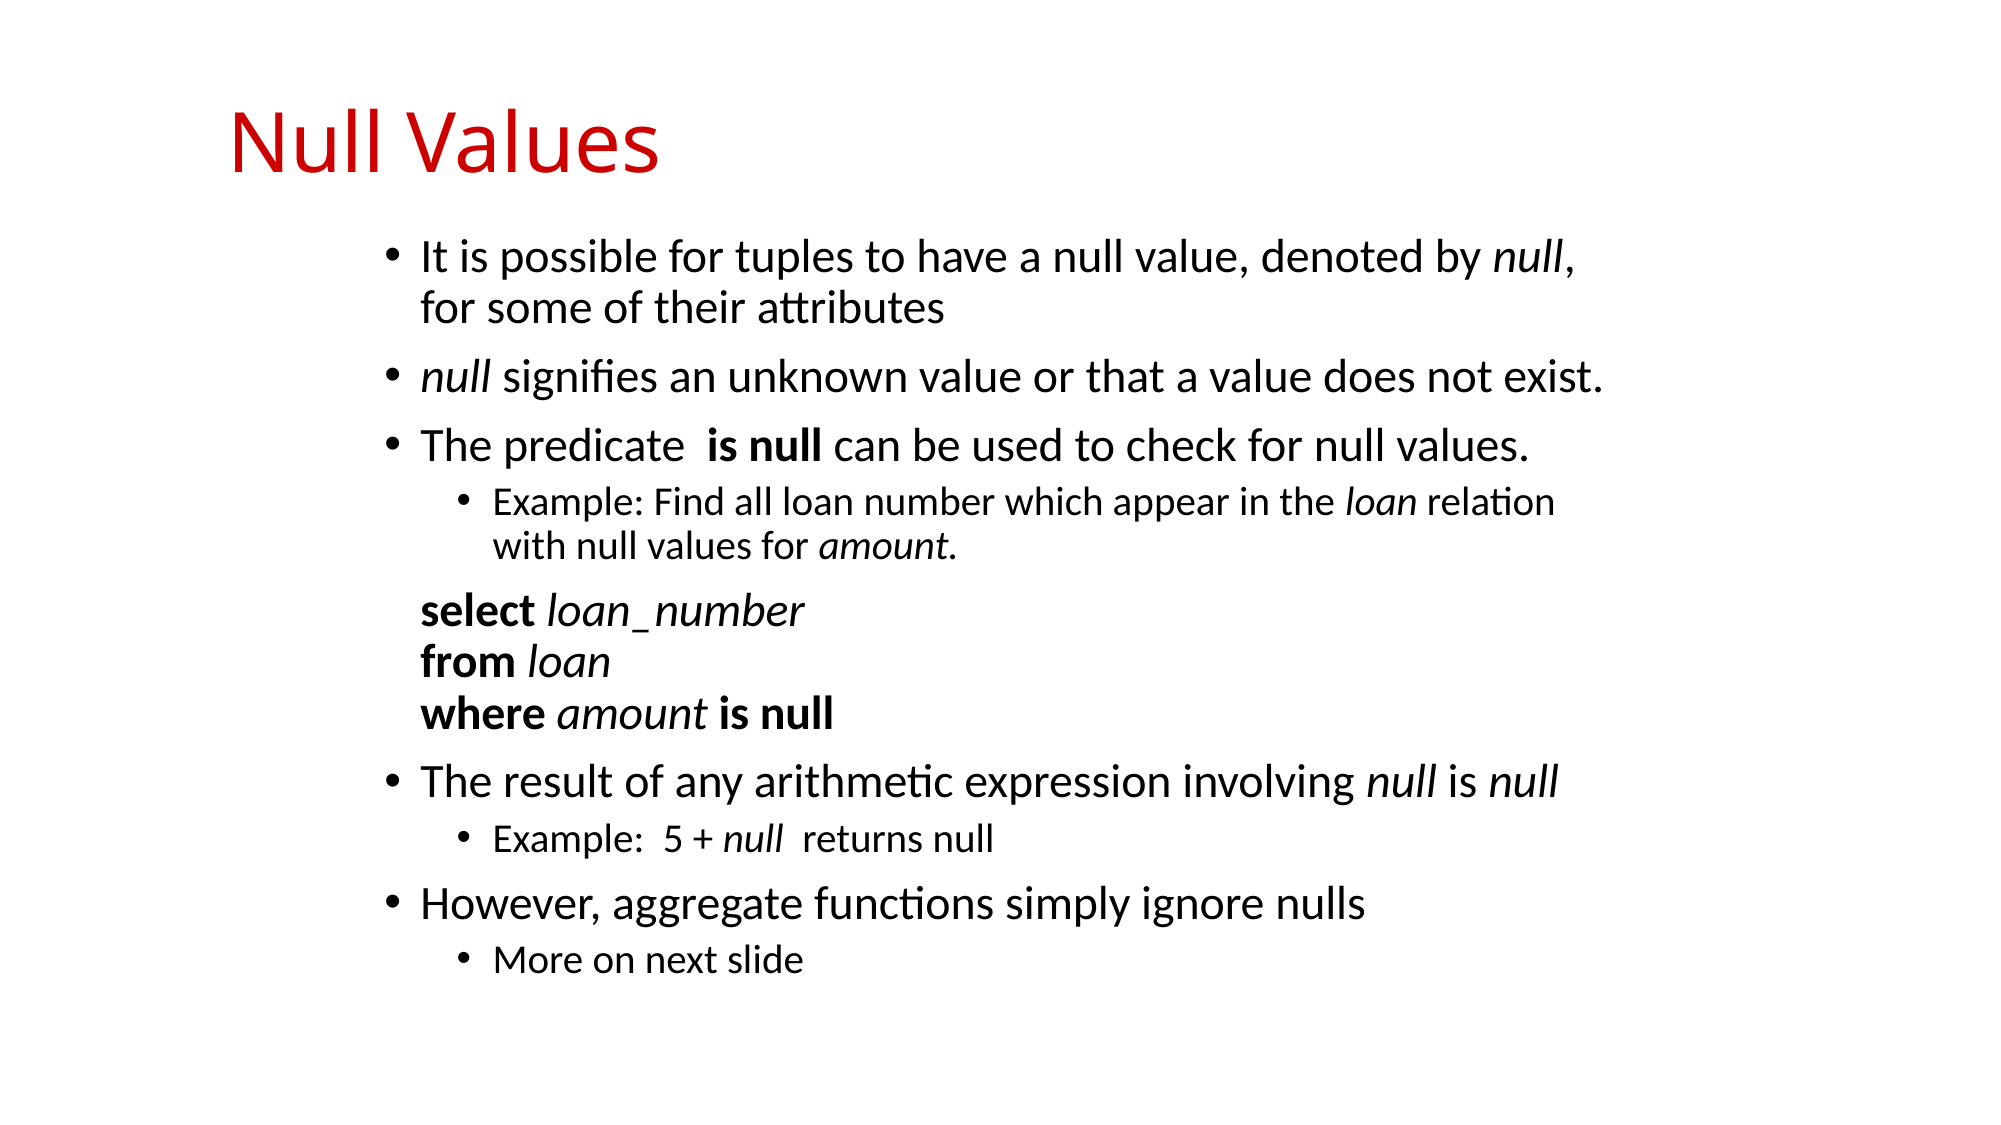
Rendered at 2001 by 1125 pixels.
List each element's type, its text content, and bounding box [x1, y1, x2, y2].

title Null Values [212, 36, 1938, 254]
list It is possible for tuples to have a null value, denoted by null, for some of their attributes null signifies an unknown value or that a value does not exist. The predicate is null can be used to check for null values. Example: Find all loan number which appear in the loan relation with null values for amount. select loan_number from loan where amount is null The result of any arithmetic expression involving null is null Example: 5 + null returns null However, aggregate functions simply ignore nulls More on next slide [369, 223, 1631, 1045]
